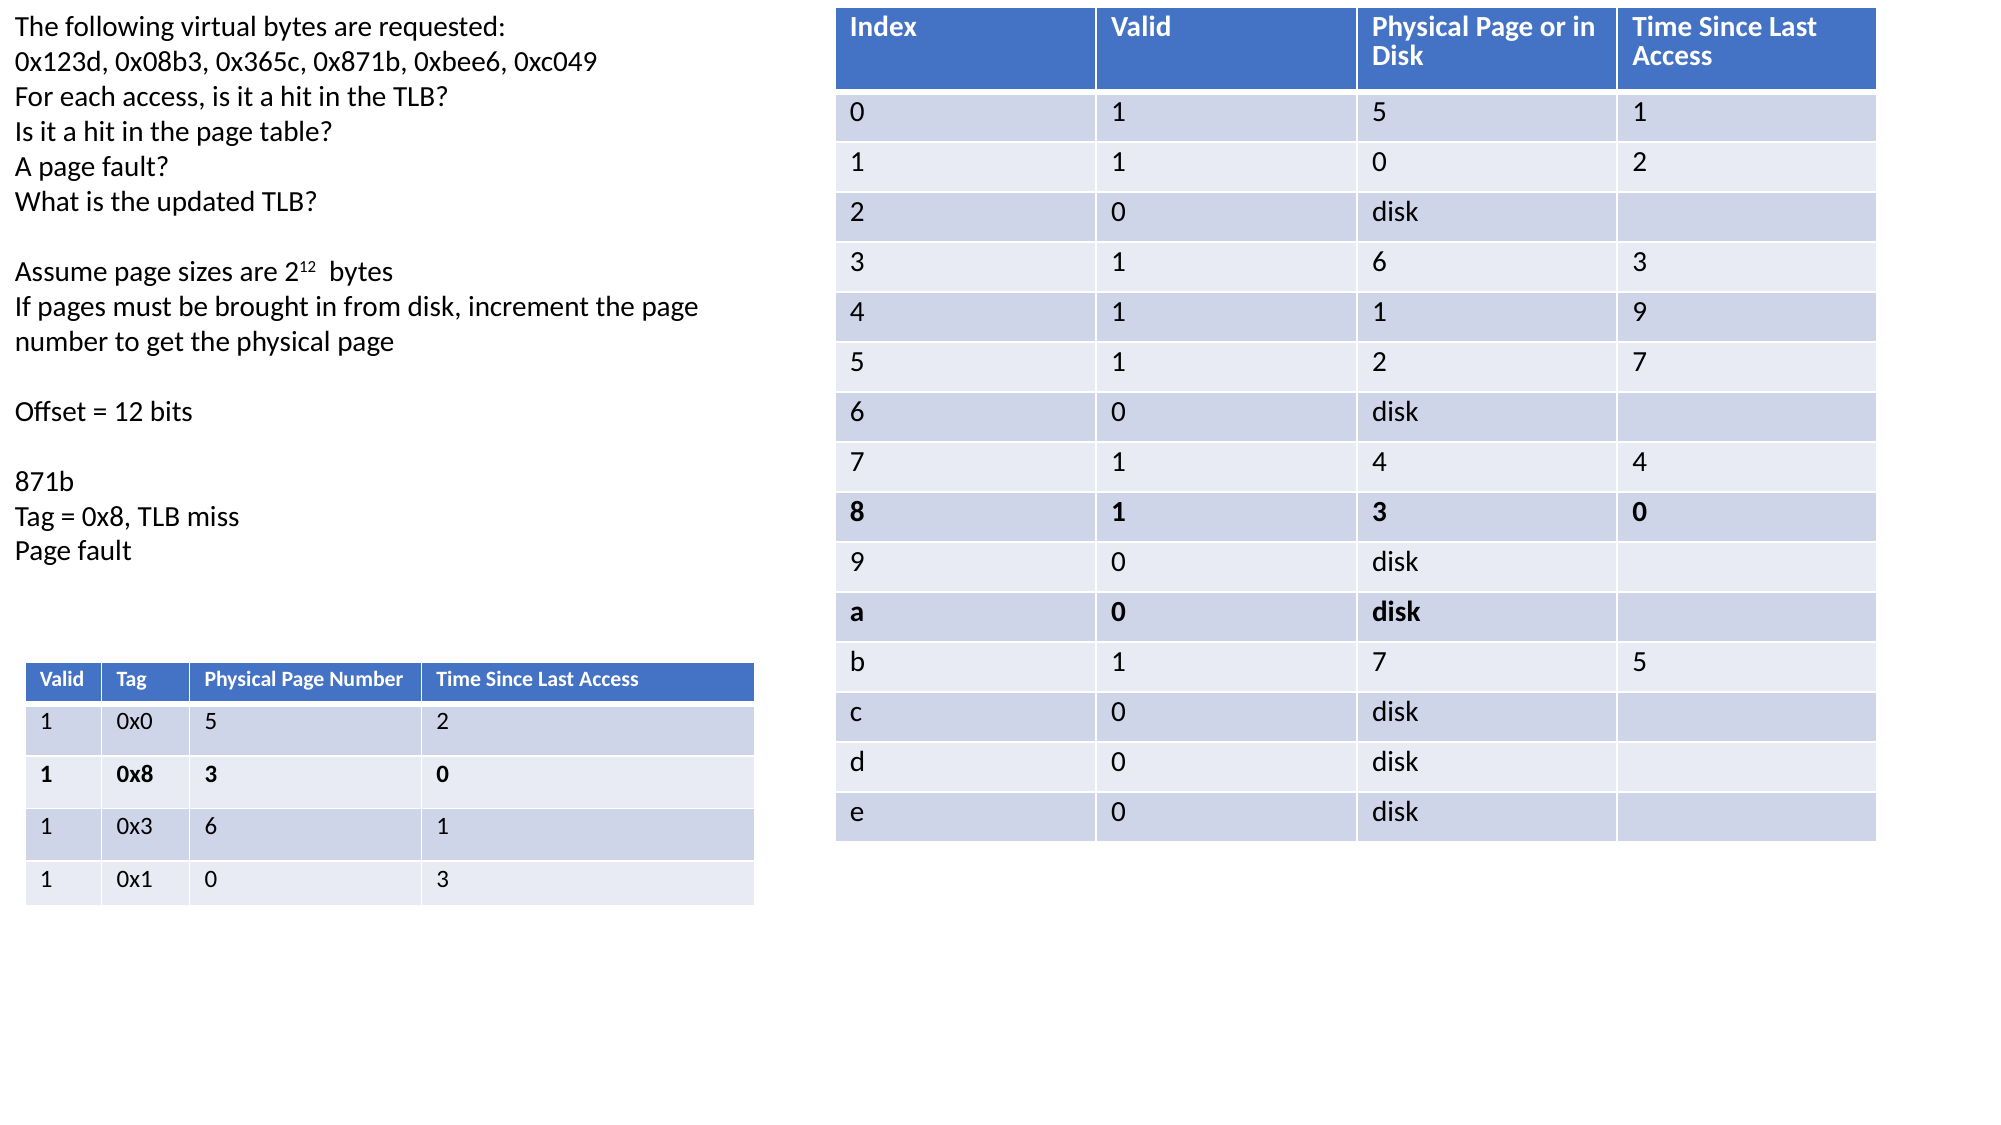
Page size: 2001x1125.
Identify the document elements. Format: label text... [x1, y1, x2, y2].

table_cell disk [1358, 193, 1616, 241]
table_cell disk [1358, 593, 1616, 641]
table_cell 1 [1097, 95, 1356, 141]
table_cell 2 [422, 707, 754, 755]
table_cell disk [1358, 393, 1616, 441]
table_cell [1618, 543, 1876, 591]
table_cell 0 [1097, 193, 1356, 241]
table_cell b [836, 643, 1095, 691]
table_cell [1618, 193, 1876, 241]
table_header Valid [26, 663, 101, 701]
table_cell 0x8 [102, 757, 189, 808]
table_cell 0x1 [102, 862, 189, 905]
table_cell 0 [1097, 693, 1356, 741]
table_cell c [836, 693, 1095, 741]
table_cell [1618, 693, 1876, 741]
table_header Valid [1097, 8, 1356, 89]
table_cell 1 [1618, 95, 1876, 141]
table_cell 0 [1097, 393, 1356, 441]
table_cell 0 [190, 862, 421, 905]
table_cell 5 [836, 343, 1095, 391]
table_cell 0 [1618, 493, 1876, 541]
table_cell 1 [1097, 493, 1356, 541]
table_cell 1 [1097, 293, 1356, 341]
table_cell 0x3 [102, 809, 189, 860]
table_cell disk [1358, 693, 1616, 741]
table_cell 0 [1097, 793, 1356, 841]
table_cell 1 [26, 707, 101, 755]
table_cell a [836, 593, 1095, 641]
table_cell 7 [836, 443, 1095, 491]
table_cell 5 [190, 707, 421, 755]
text_box The following virtual bytes are requested: 0x123d, 0x08b3, 0x365c, 0x871b, 0xbee6, 0xc049 For each access, is it a hit in the TLB? Is it a hit in the page table? A page fault? What is the updated TLB? Assume page sizes are 212 bytes If pages must be brought in from disk, increment the page number to get the physical page Offset = 12 bits 871b Tag = 0x8, TLB miss Page fault [0, 0, 784, 575]
table_header Physical Page Number [190, 663, 421, 701]
table_cell disk [1358, 743, 1616, 791]
table_cell 1 [1358, 293, 1616, 341]
table_cell 0 [1097, 743, 1356, 791]
table_cell 0 [1097, 543, 1356, 591]
table_cell [1618, 743, 1876, 791]
table_cell 1 [1097, 443, 1356, 491]
table_cell 8 [836, 493, 1095, 541]
table_cell 0 [1358, 143, 1616, 191]
table_cell 3 [1358, 493, 1616, 541]
table_cell 1 [26, 809, 101, 860]
table_cell 2 [836, 193, 1095, 241]
table_cell 6 [1358, 243, 1616, 291]
table_cell 0 [1097, 593, 1356, 641]
table_cell 5 [1618, 643, 1876, 691]
table_cell 1 [422, 809, 754, 860]
table_cell 6 [190, 809, 421, 860]
table_cell 6 [836, 393, 1095, 441]
table_cell 3 [422, 862, 754, 905]
table_cell 3 [836, 243, 1095, 291]
table_header Time Since Last Access [422, 663, 754, 701]
table_cell 1 [1097, 643, 1356, 691]
table_cell 1 [26, 757, 101, 808]
table_cell [1618, 793, 1876, 841]
table_cell 0x0 [102, 707, 189, 755]
table_cell 4 [836, 293, 1095, 341]
table_cell 4 [1358, 443, 1616, 491]
table_cell 1 [26, 862, 101, 905]
table_cell 0 [836, 95, 1095, 141]
table_cell 7 [1618, 343, 1876, 391]
table_cell 3 [1618, 243, 1876, 291]
table_header Time Since Last Access [1618, 8, 1876, 89]
table_cell 9 [1618, 293, 1876, 341]
table_header Tag [102, 663, 189, 701]
table_cell 4 [1618, 443, 1876, 491]
table_cell disk [1358, 793, 1616, 841]
table_cell 1 [1097, 343, 1356, 391]
table_cell 2 [1618, 143, 1876, 191]
table_cell 1 [1097, 143, 1356, 191]
table_cell 2 [1358, 343, 1616, 391]
table_cell e [836, 793, 1095, 841]
table_cell 1 [836, 143, 1095, 191]
table_cell [1618, 393, 1876, 441]
table_header Index [836, 8, 1095, 89]
table_cell 9 [836, 543, 1095, 591]
table_cell 0 [422, 757, 754, 808]
table_cell [1618, 593, 1876, 641]
table_cell d [836, 743, 1095, 791]
table_cell 5 [1358, 95, 1616, 141]
table_cell 7 [1358, 643, 1616, 691]
table_cell 3 [190, 757, 421, 808]
table_cell disk [1358, 543, 1616, 591]
table_header Physical Page or in Disk [1358, 8, 1616, 89]
table_cell 1 [1097, 243, 1356, 291]
